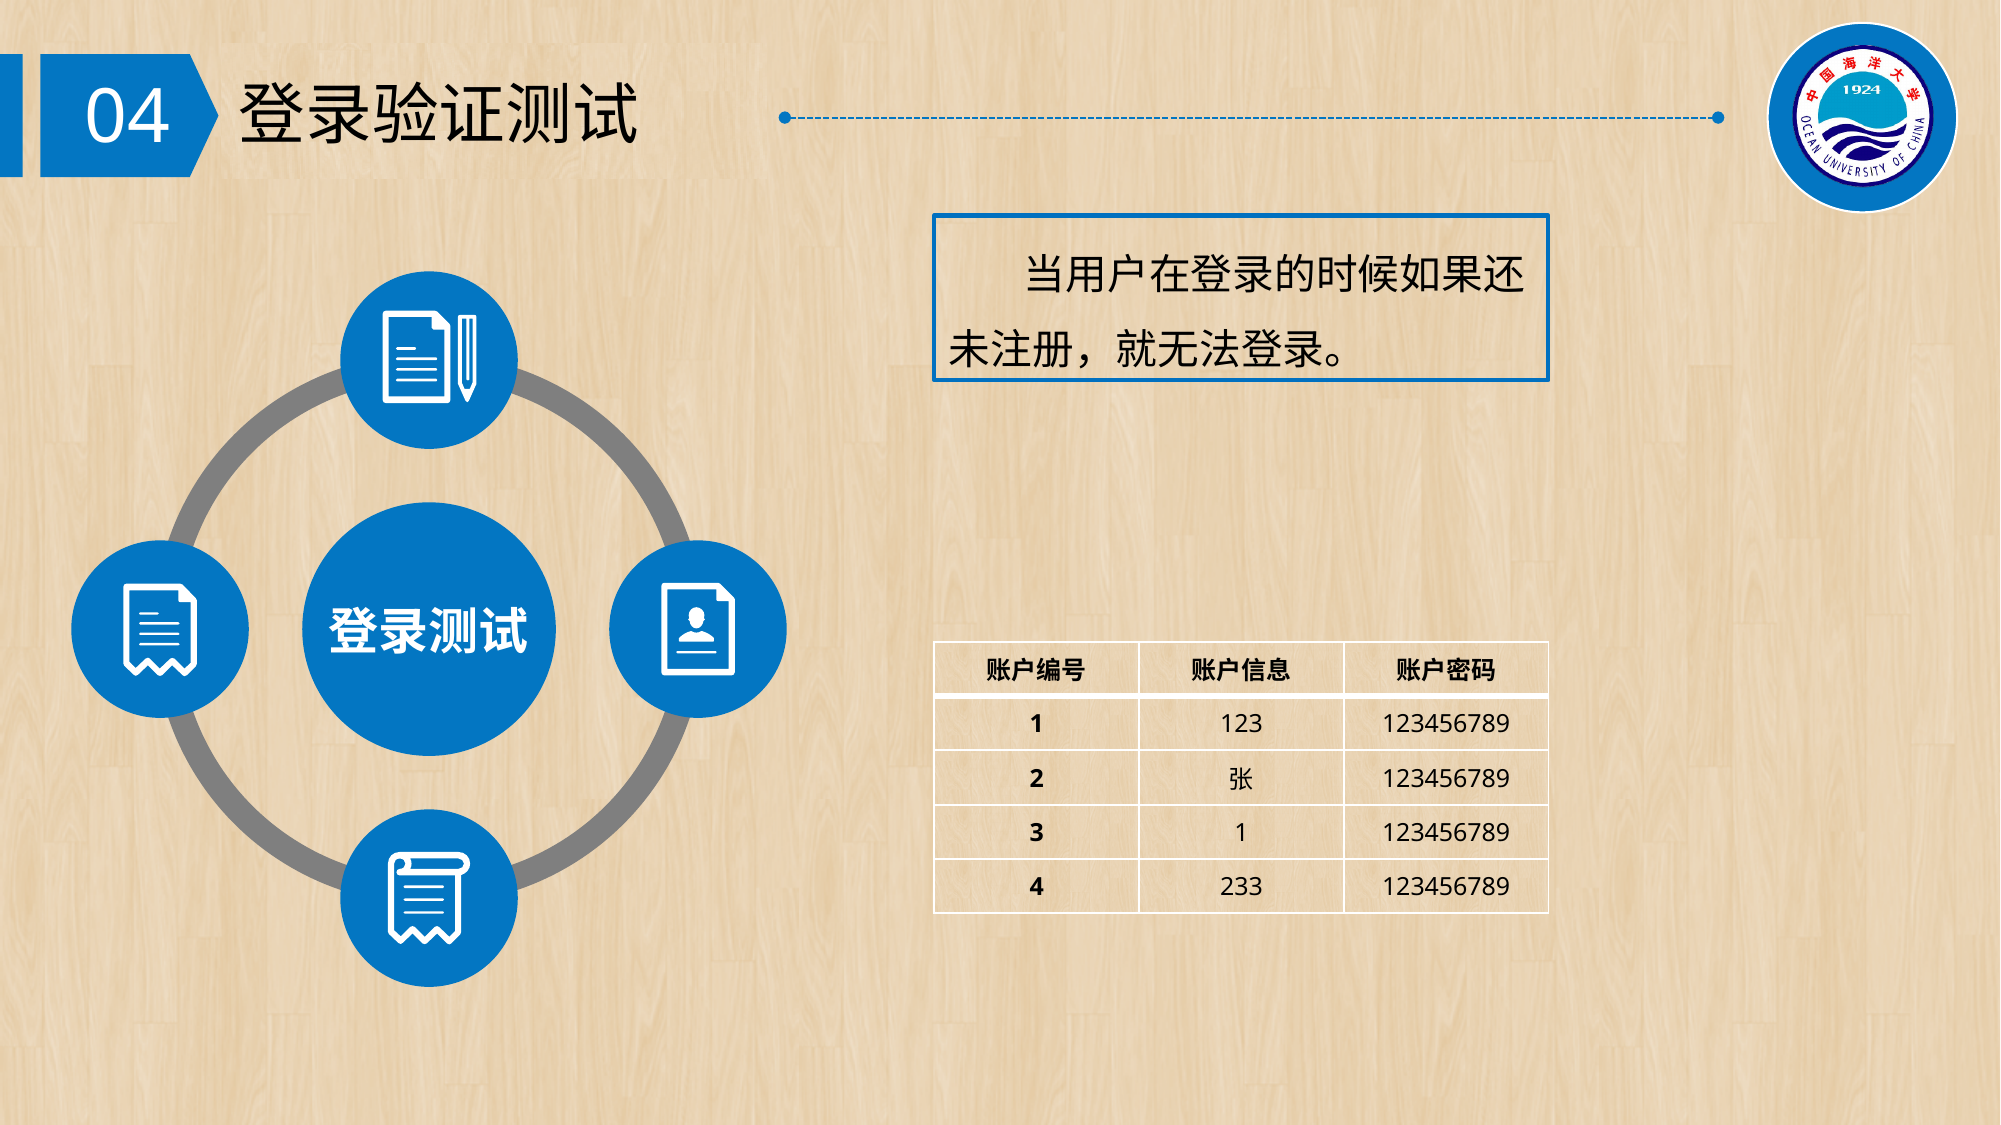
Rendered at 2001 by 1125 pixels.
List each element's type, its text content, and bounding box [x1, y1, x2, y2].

text_box [518, 368, 690, 540]
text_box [609, 540, 787, 718]
table_cell 2 [935, 751, 1138, 804]
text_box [340, 809, 518, 987]
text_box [71, 540, 249, 718]
text_box [168, 718, 340, 890]
table_cell 4 [935, 860, 1138, 912]
table_cell 3 [935, 806, 1138, 858]
text_box 当用户在登录的时候如果还未注册，就无法登录。 [934, 215, 1549, 381]
text_box 登录测试 [301, 501, 557, 757]
text_box 登录验证测试 [767, 64, 796, 160]
table_cell 1 [1140, 806, 1343, 858]
table_cell 123456789 [1345, 699, 1548, 749]
picture [0, 0, 2001, 1125]
table_header 账户密码 [1345, 643, 1548, 693]
text_box [518, 718, 690, 890]
table_cell 123456789 [1345, 806, 1548, 858]
table_cell 1 [935, 699, 1138, 749]
table_cell 123456789 [1345, 860, 1548, 912]
table_header 账户信息 [1140, 643, 1343, 693]
text_box [168, 368, 340, 540]
table_cell 233 [1140, 860, 1343, 912]
text_box 04 [70, 59, 192, 165]
table_cell 123456789 [1345, 751, 1548, 804]
table_header 账户编号 [935, 643, 1138, 693]
table_cell 张 [1140, 751, 1343, 804]
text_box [340, 271, 518, 449]
table_cell 123 [1140, 699, 1343, 749]
